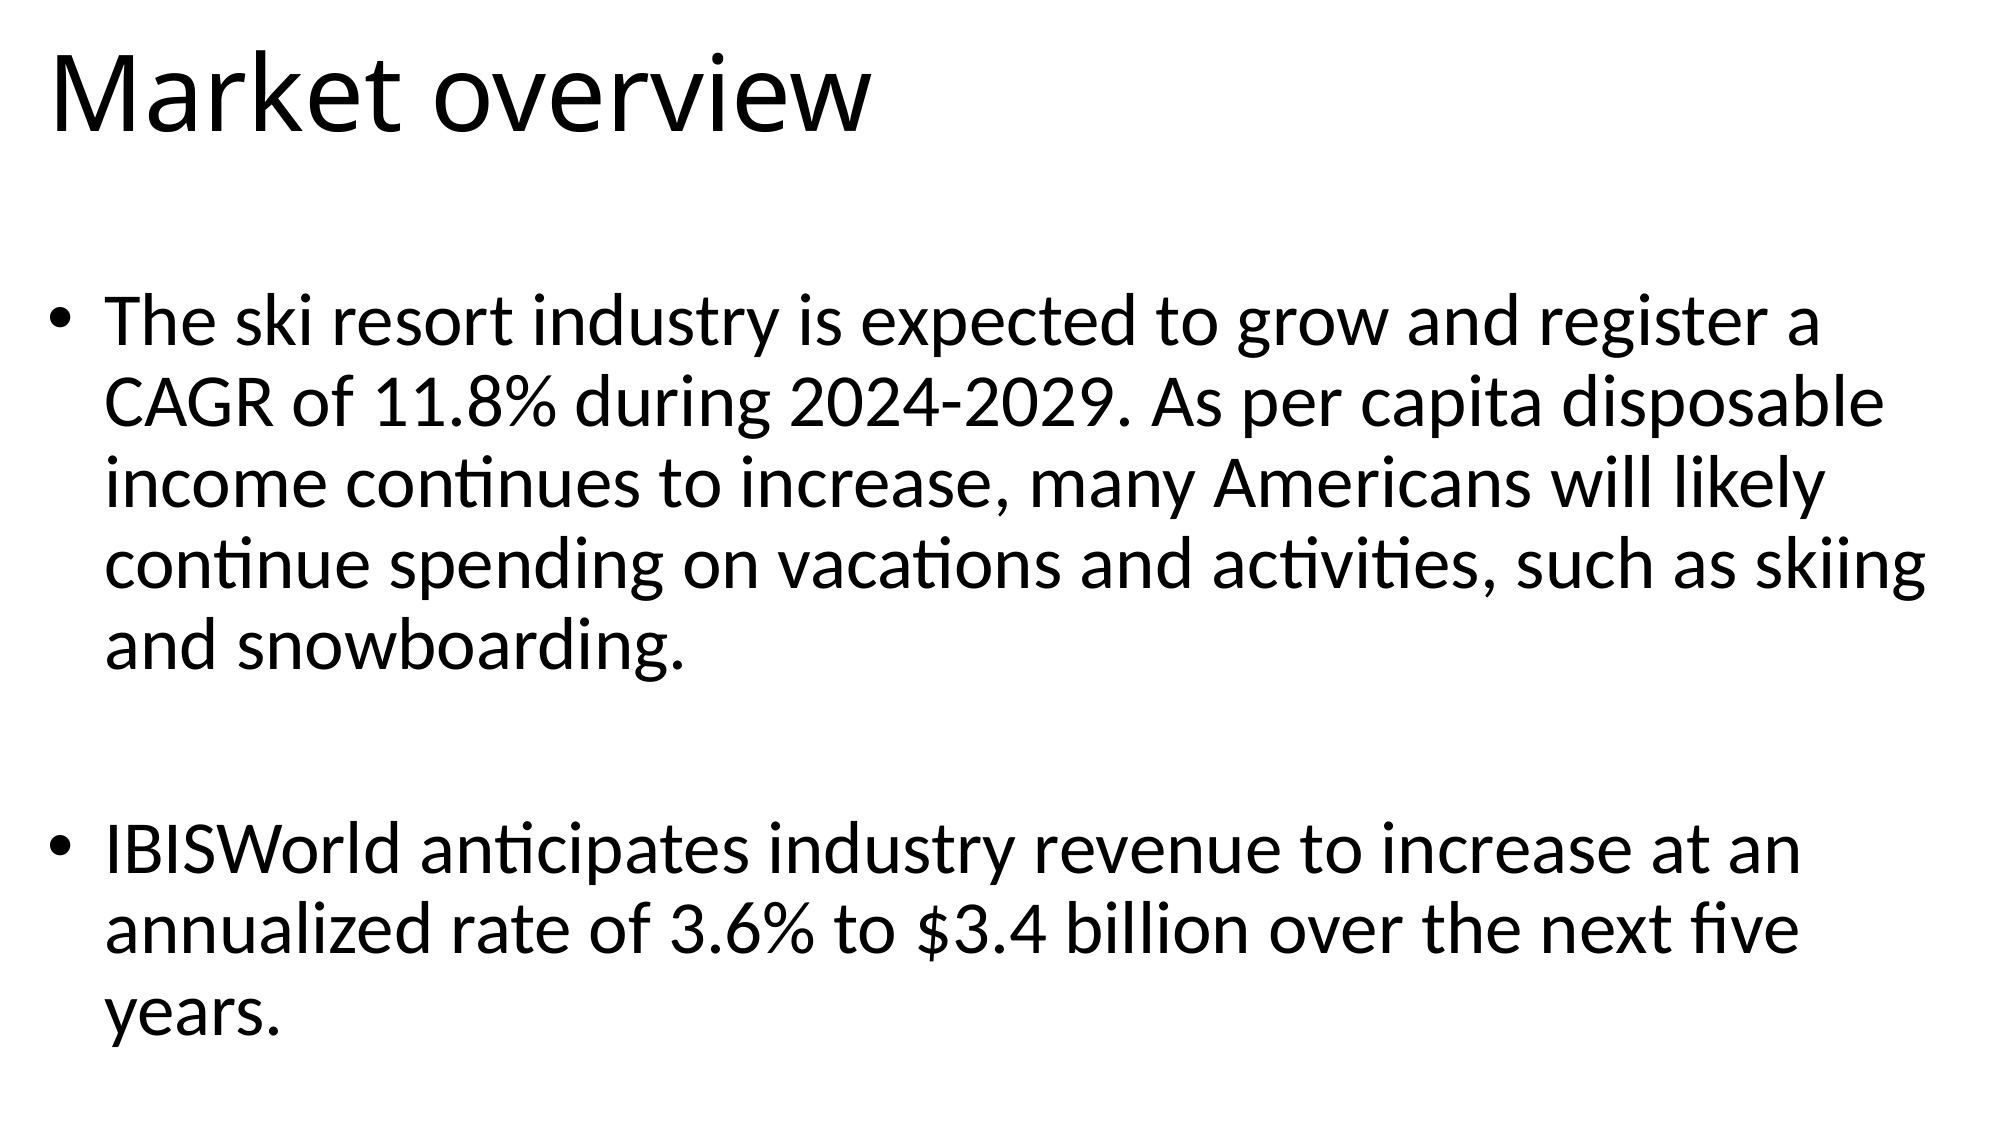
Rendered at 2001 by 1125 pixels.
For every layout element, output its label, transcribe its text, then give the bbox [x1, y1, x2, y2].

subtitle The ski resort industry is expected to grow and register a CAGR of 11.8% during 2024-2029. As per capita disposable income continues to increase, many Americans will likely continue spending on vacations and activities, such as skiing and snowboarding. IBISWorld anticipates industry revenue to increase at an annualized rate of 3.6% to $3.4 billion over the next five years. [32, 162, 1968, 1069]
title Market overview [32, 32, 1533, 162]
